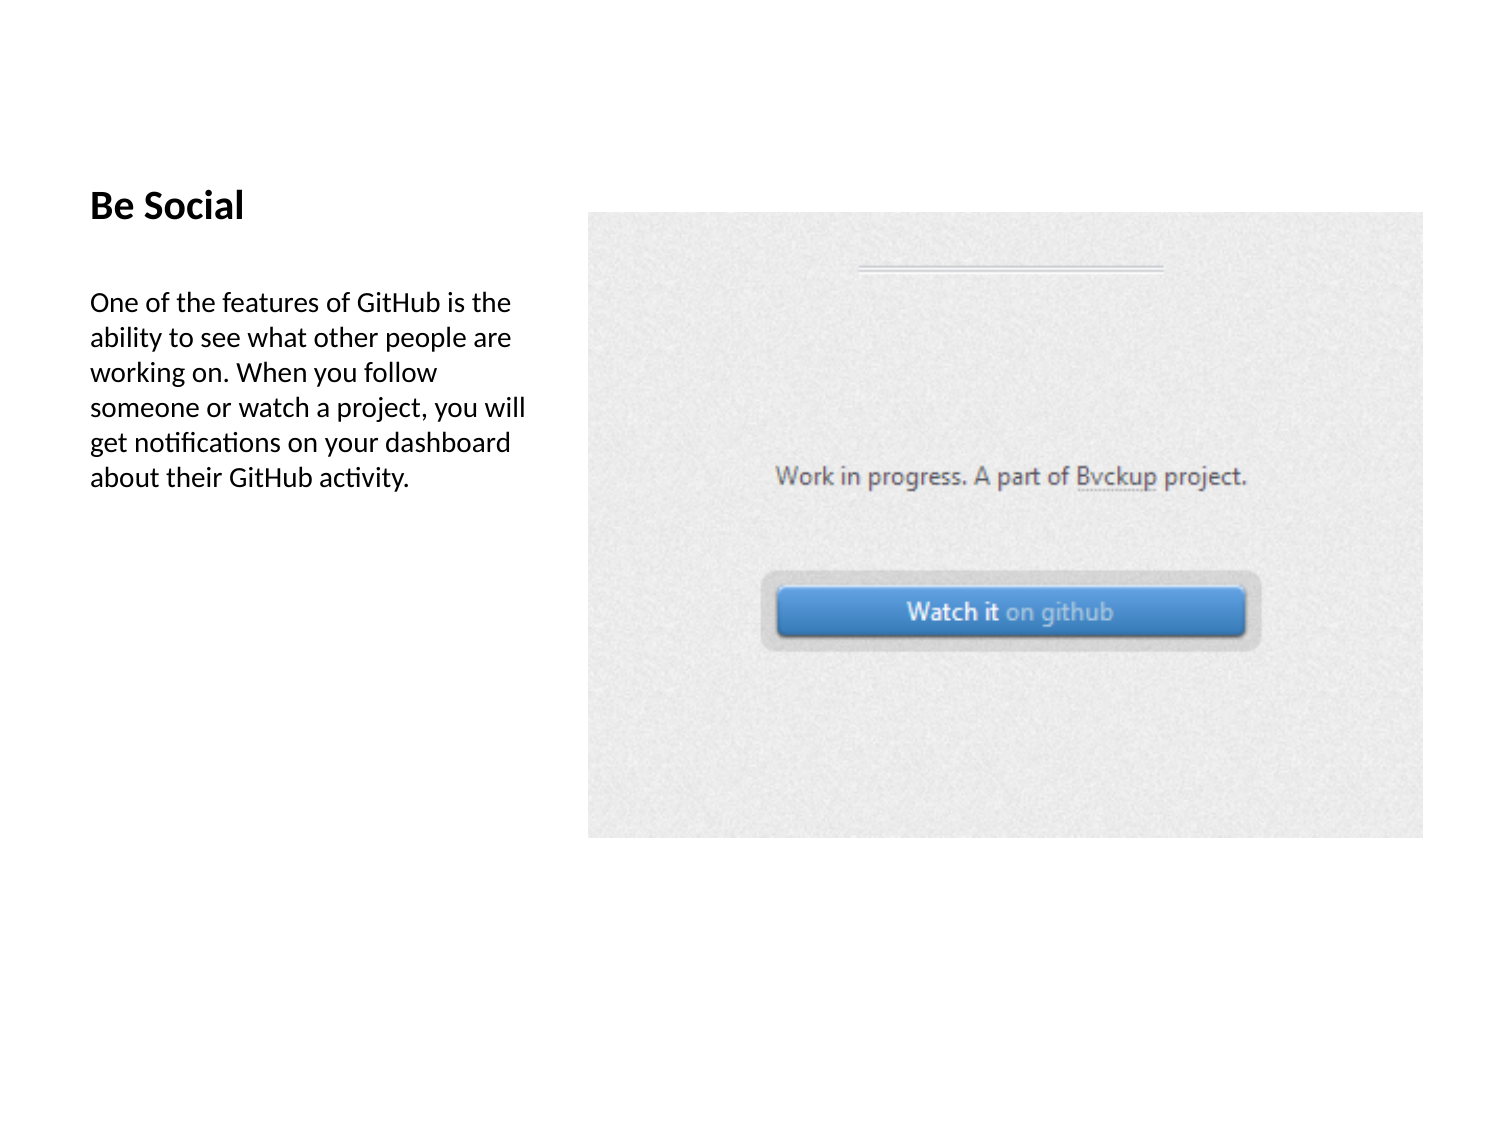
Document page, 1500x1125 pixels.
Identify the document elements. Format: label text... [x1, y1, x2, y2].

list One of the features of GitHub is the ability to see what other people are working on. When you follow someone or watch a project, you will get notifications on your dashboard about their GitHub activity. [75, 235, 569, 1005]
title Be Social [75, 44, 569, 235]
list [588, 211, 1423, 838]
